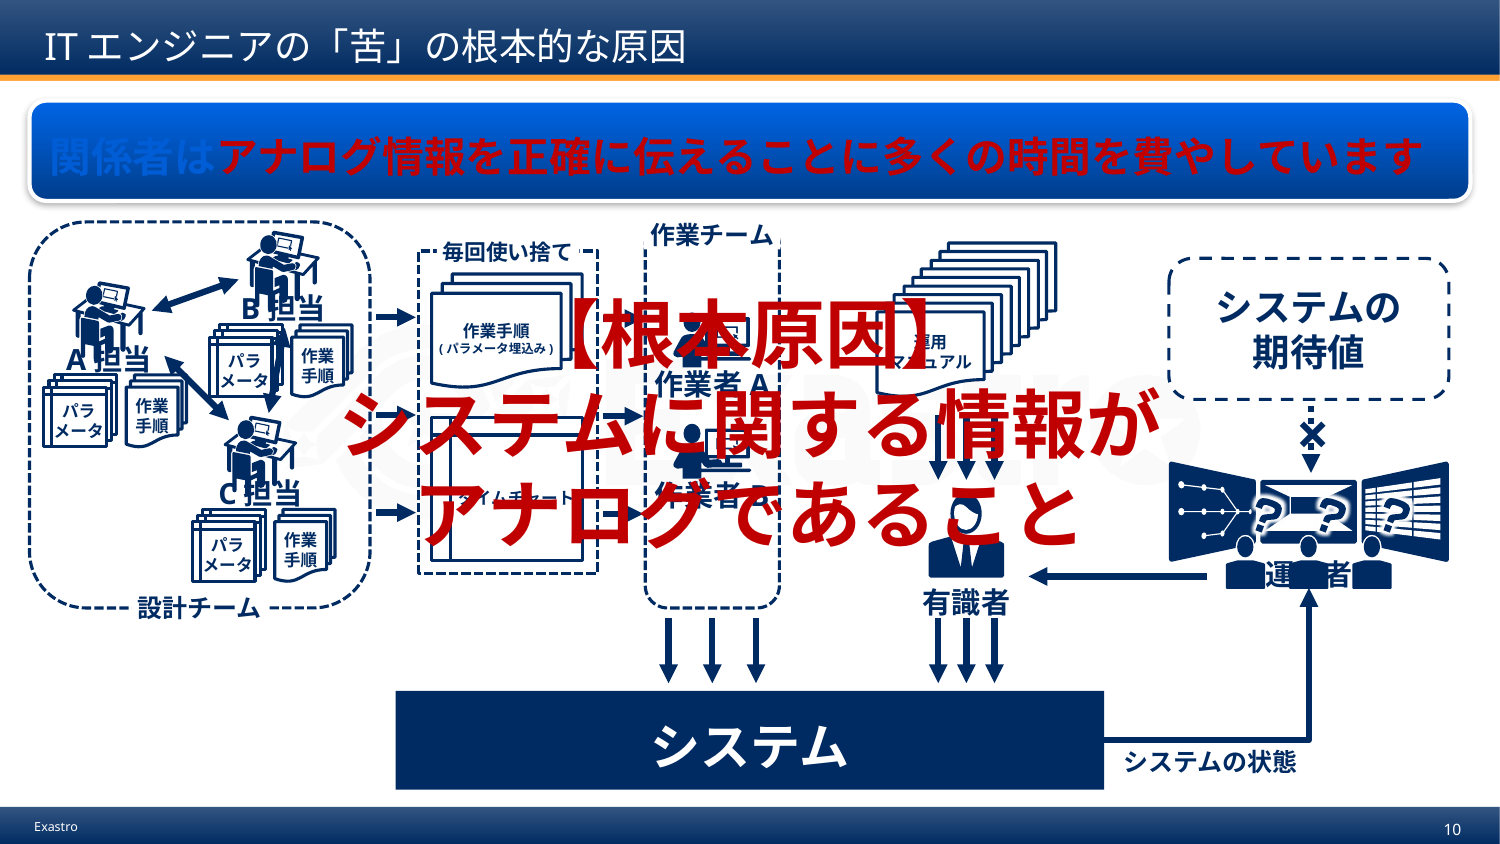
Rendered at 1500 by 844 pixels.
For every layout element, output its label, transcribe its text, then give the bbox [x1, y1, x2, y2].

text_box 関係者はアナログ情報を正確に伝えることに多くの時間を費やしています [29, 100, 1471, 201]
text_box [29, 219, 1450, 790]
title ITエンジニアの「苦」の根本的な原因 [29, 14, 1471, 72]
picture [0, 0, 1500, 844]
